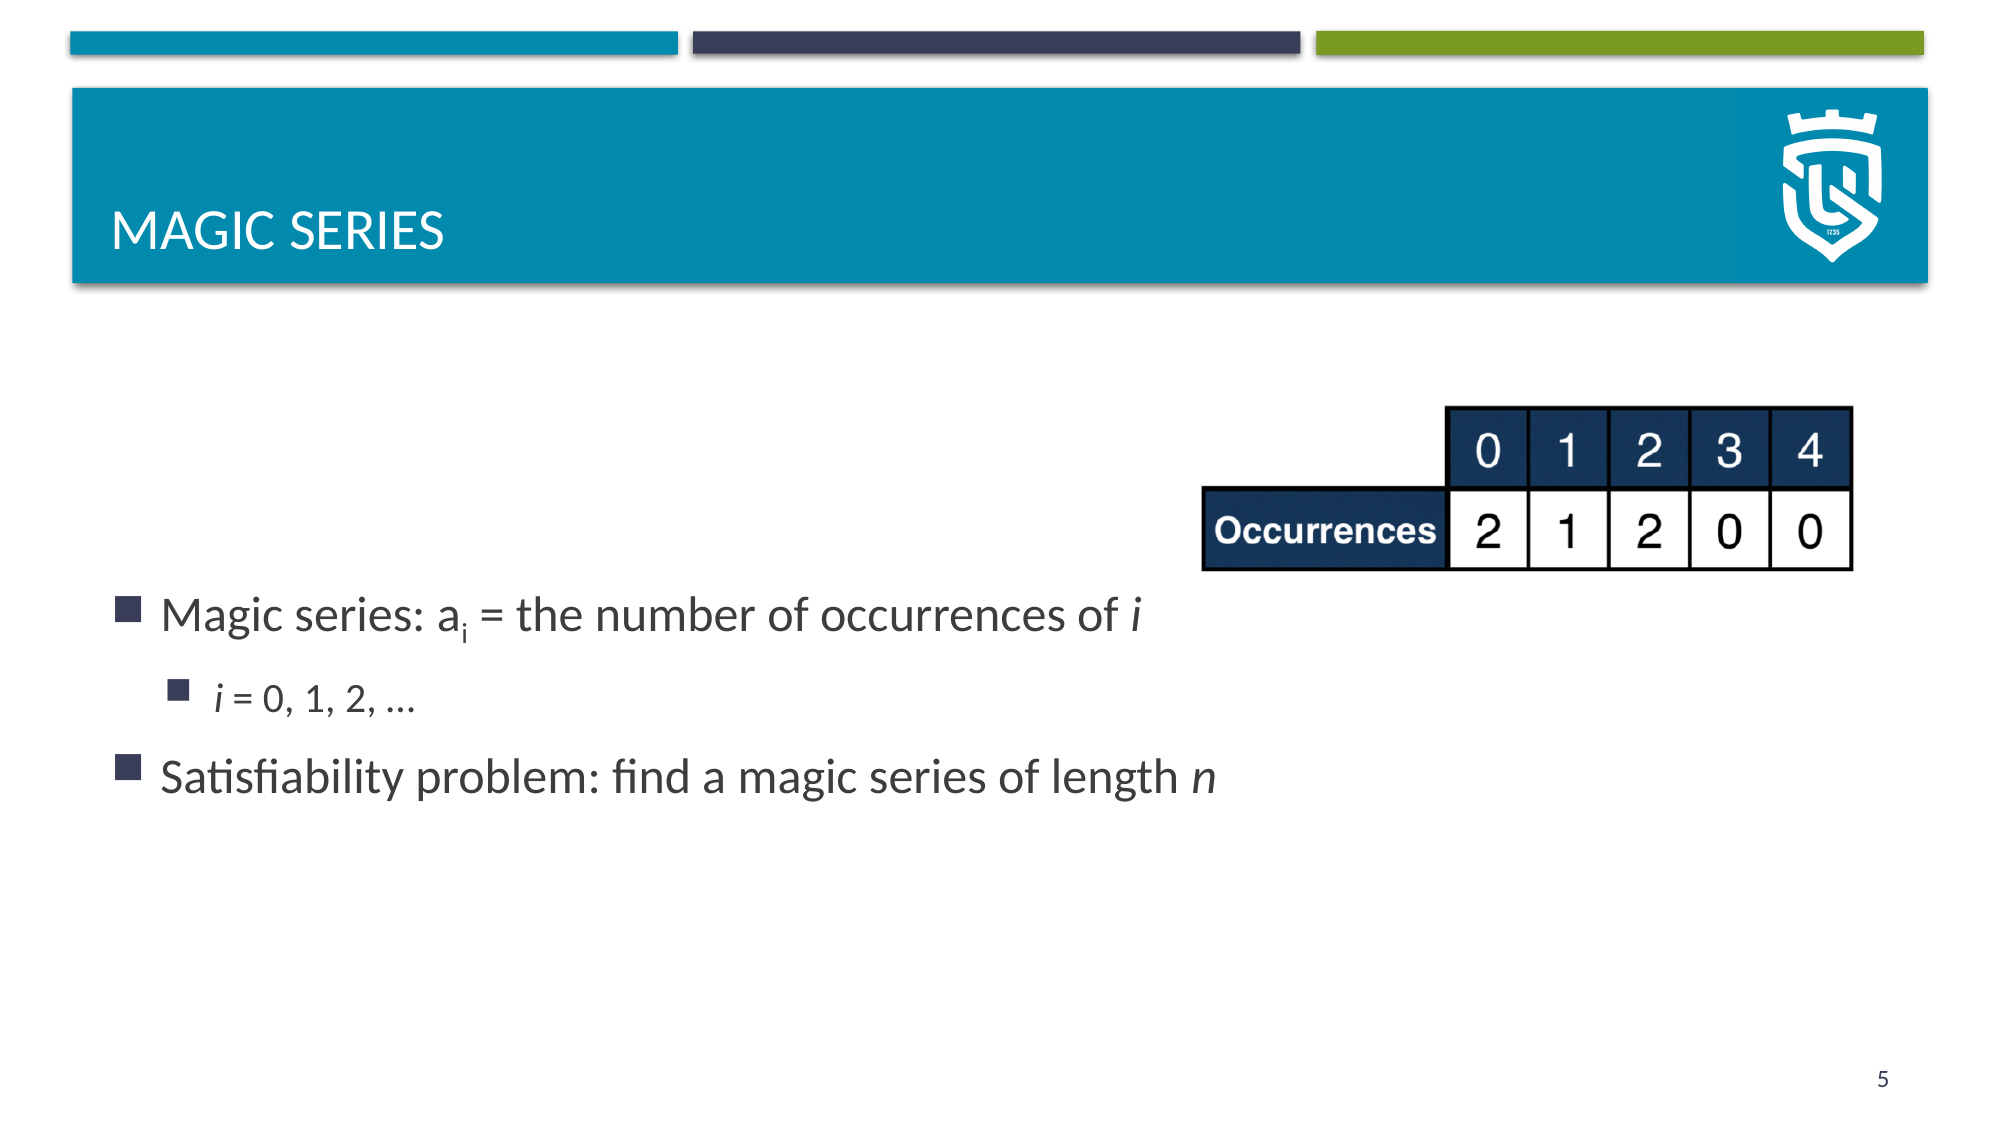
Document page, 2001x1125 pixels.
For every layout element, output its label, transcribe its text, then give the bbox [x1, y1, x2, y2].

slide_number 5 [1732, 1047, 1905, 1108]
picture [1200, 403, 1856, 575]
title Magic series [95, 104, 1905, 269]
list Magic series: ai = the number of occurrences of i i = 0, 1, 2, … Satisfiability problem: find a magic series of length n [95, 297, 1905, 1088]
